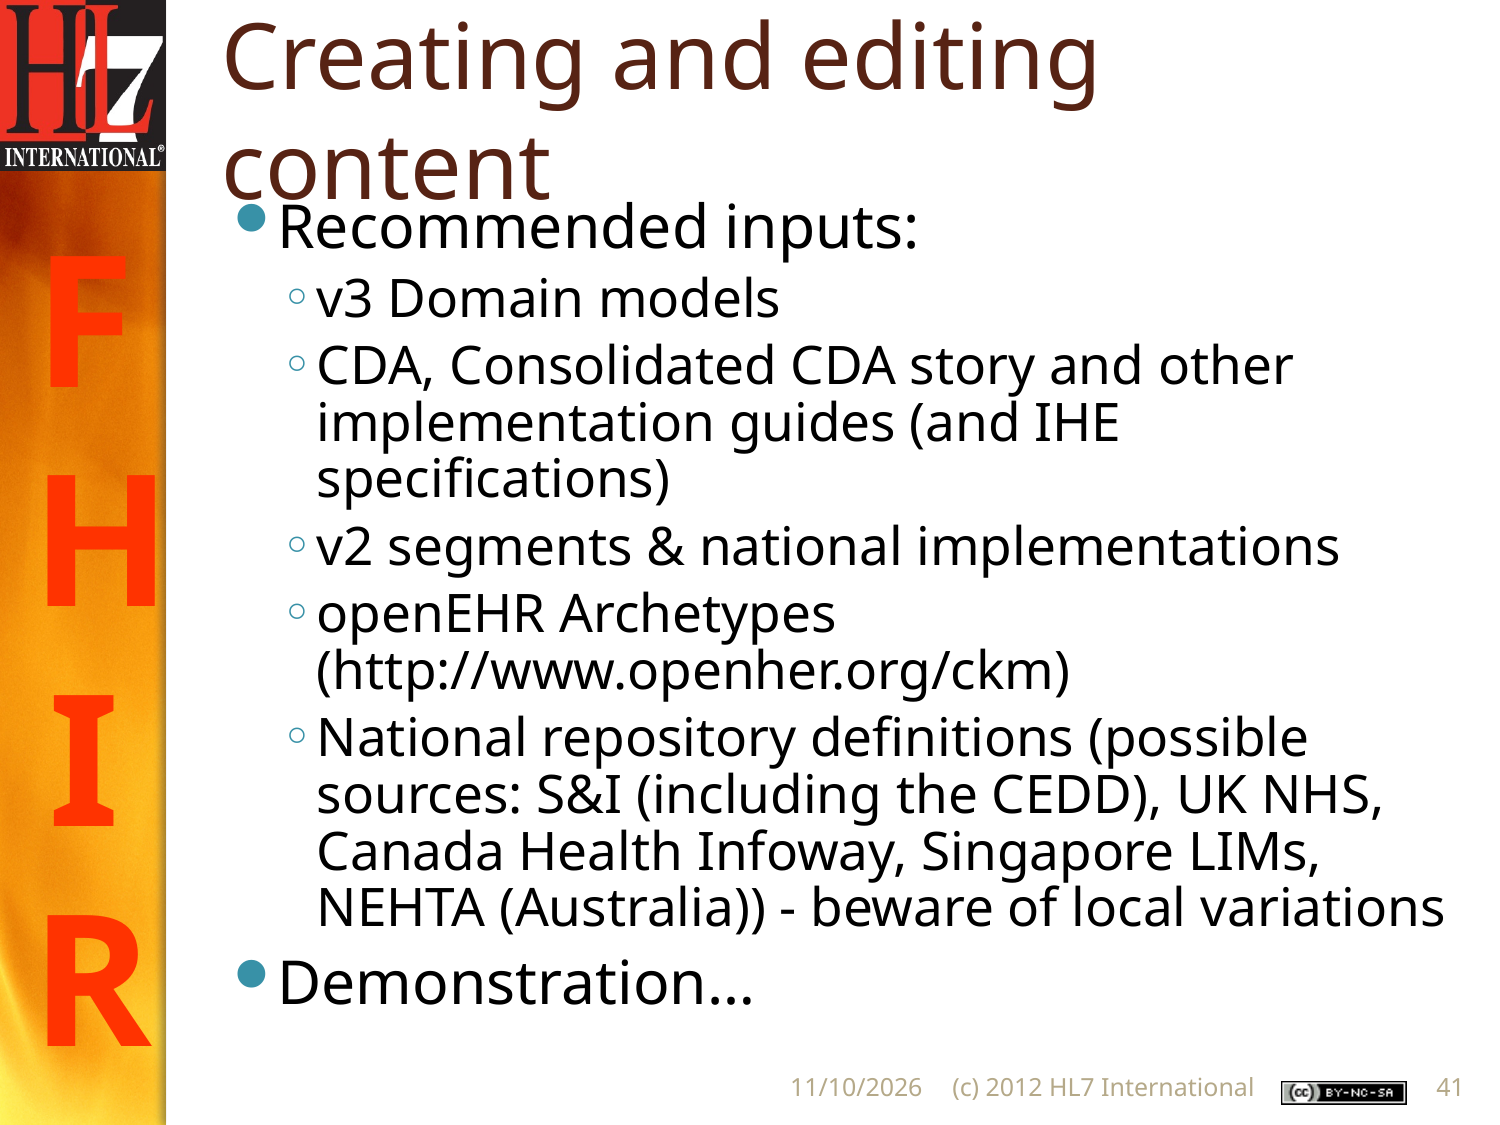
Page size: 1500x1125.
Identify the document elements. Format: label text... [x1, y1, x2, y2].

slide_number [587, 1070, 937, 1113]
footer (c) 2012 HL7 International [937, 1070, 1413, 1113]
slide_number 41 [1413, 1070, 1488, 1113]
list Recommended inputs: v3 Domain models CDA, Consolidated CDA story and other implementation guides (and IHE specifications) v2 segments & national implementations openEHR Archetypes (http://www.openher.org/ckm) National repository definitions (possible sources: S&I (including the CEDD), UK NHS, Canada Health Infoway, Singapore LIMs, NEHTA (Australia)) - beware of local variations Demonstration… [206, 196, 1466, 1059]
title Creating and editing content [206, 30, 1466, 185]
picture [0, 0, 166, 1125]
